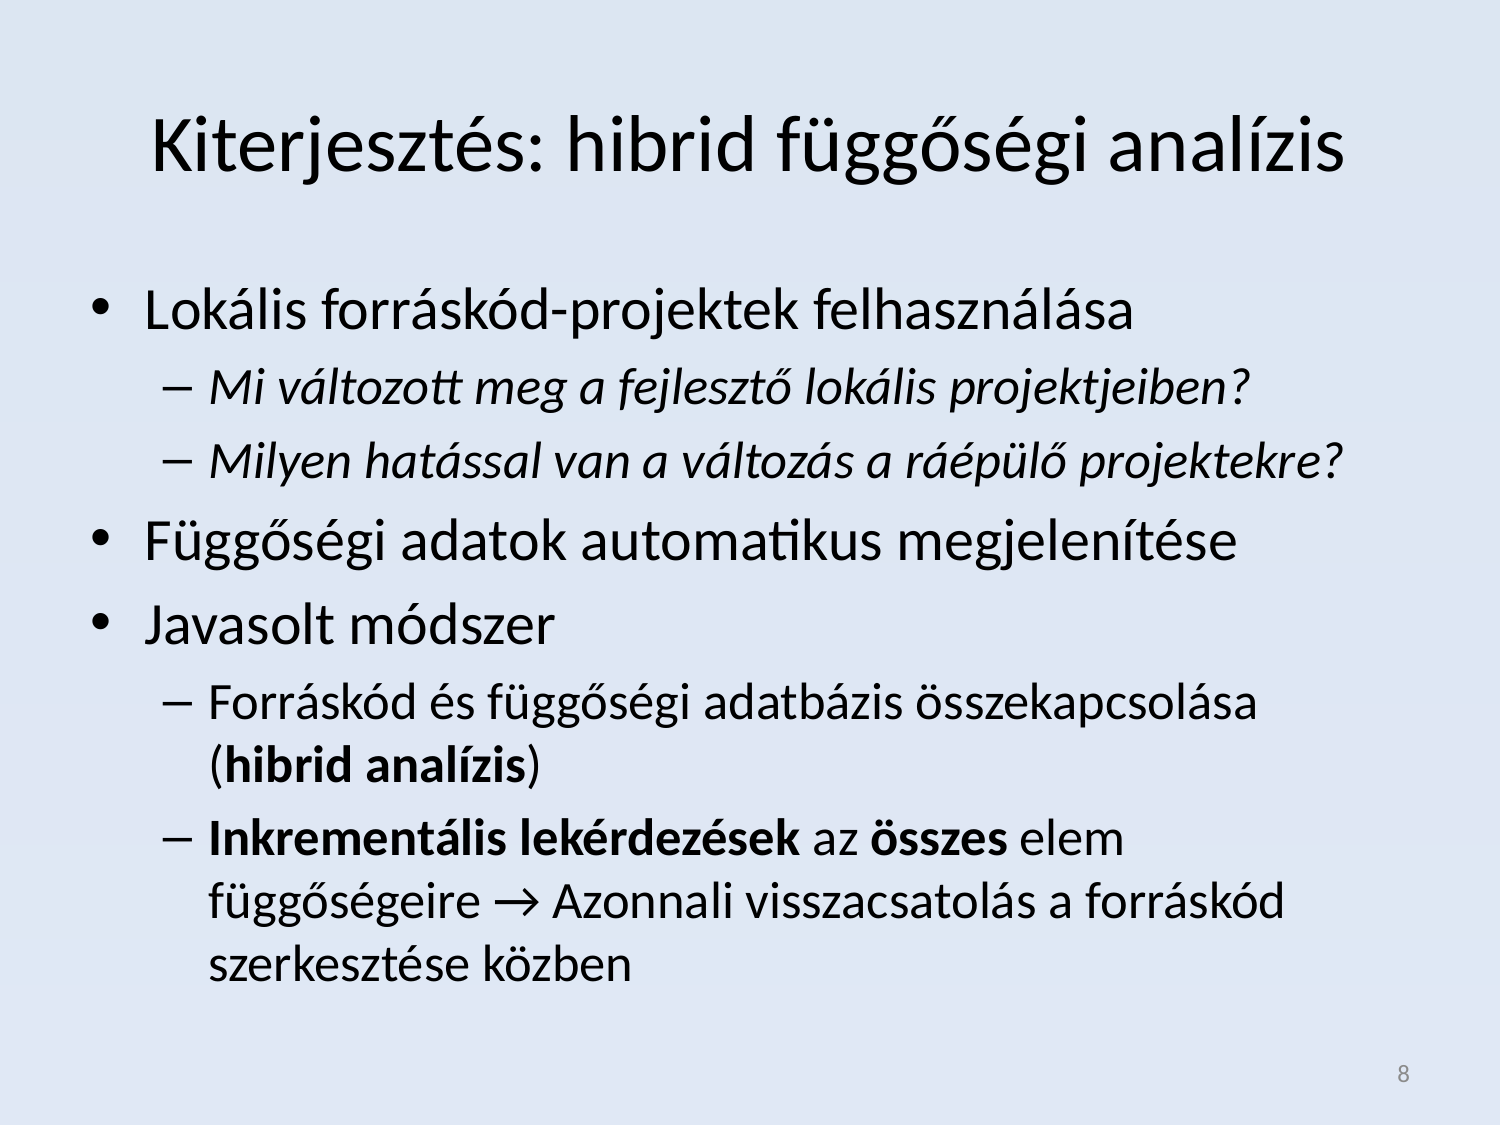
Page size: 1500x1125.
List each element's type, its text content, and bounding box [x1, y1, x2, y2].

list Lokális forráskód-projektek felhasználása Mi változott meg a fejlesztő lokális projektjeiben? Milyen hatással van a változás a ráépülő projektekre? Függőségi adatok automatikus megjelenítése Javasolt módszer Forráskód és függőségi adatbázis összekapcsolása (hibrid analízis) Inkrementális lekérdezések az összes elem függőségeire → Azonnali visszacsatolás a forráskód szerkesztése közben [75, 262, 1425, 1005]
title Kiterjesztés: hibrid függőségi analízis [75, 45, 1425, 233]
slide_number 8 [1074, 1042, 1425, 1103]
